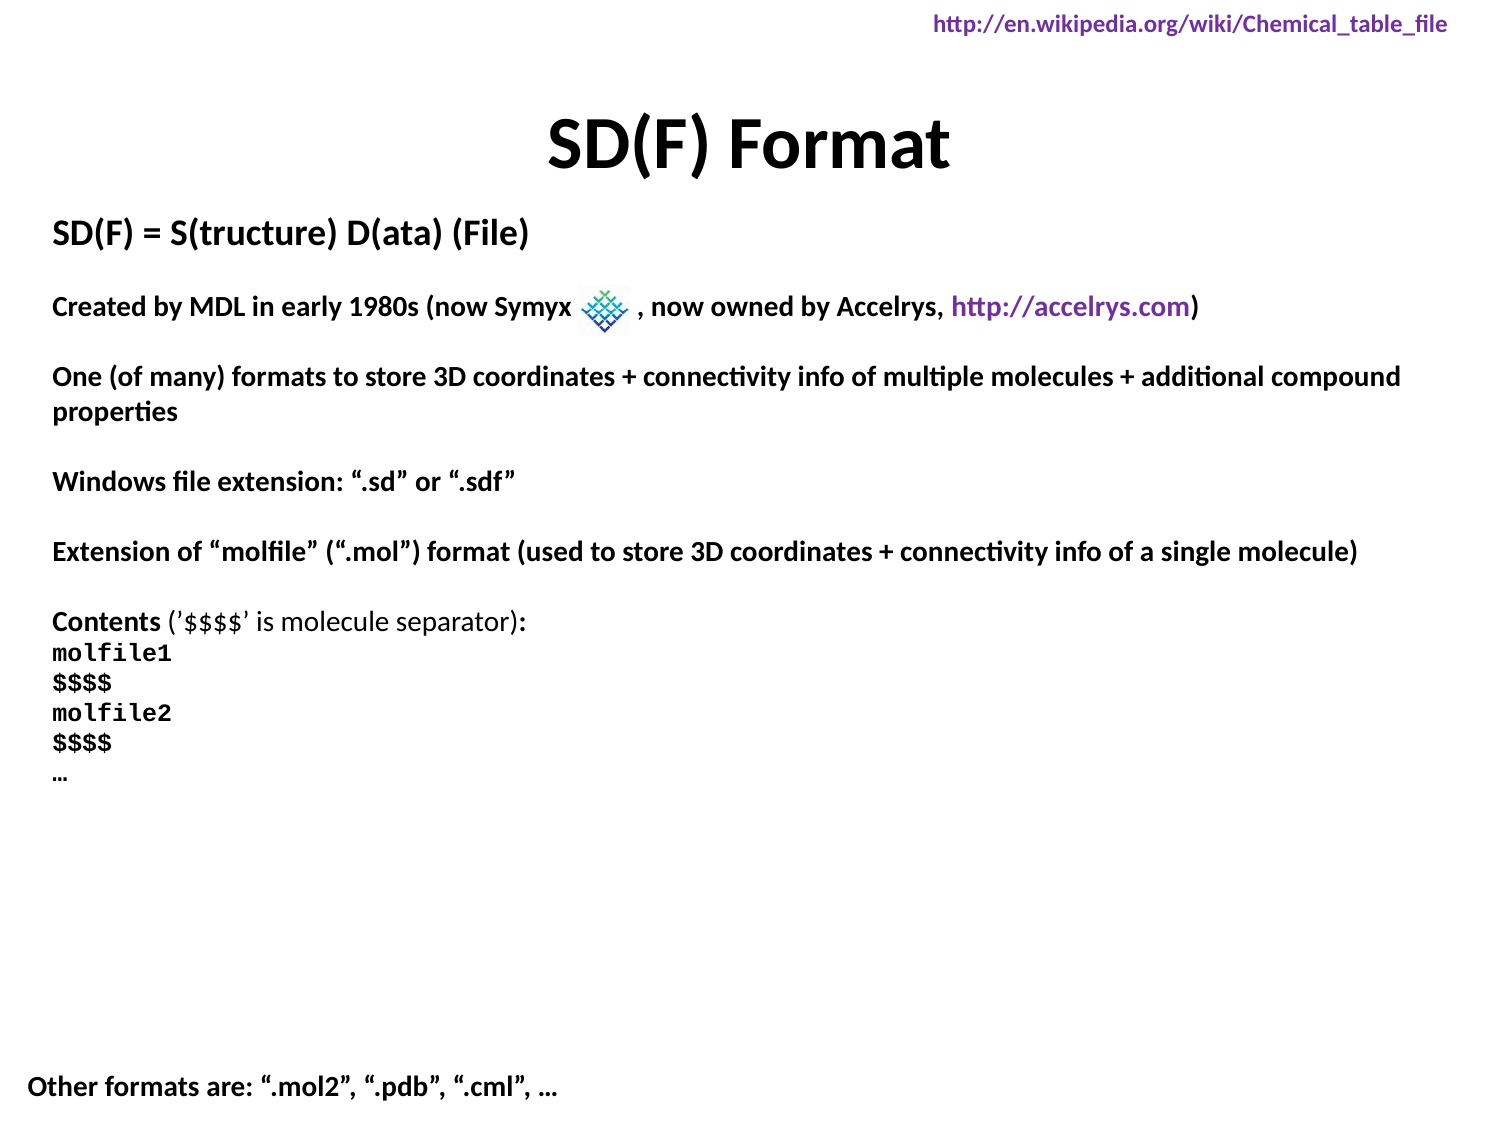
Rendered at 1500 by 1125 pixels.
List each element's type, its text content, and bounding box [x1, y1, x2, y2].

text_box SD(F) = S(tructure) D(ata) (File) Created by MDL in early 1980s (now Symyx , now owned by Accelrys, http://accelrys.com) One (of many) formats to store 3D coordinates + connectivity info of multiple molecules + additional compound properties Windows file extension: “.sd” or “.sdf” Extension of “molfile” (“.mol”) format (used to store 3D coordinates + connectivity info of a single molecule) Contents (’$$$$’ is molecule separator): molfile1 $$$$ molfile2 $$$$ … [37, 200, 1463, 794]
text_box http://en.wikipedia.org/wiki/Chemical_table_file [918, 0, 1498, 45]
picture [579, 285, 630, 337]
text_box Other formats are: “.mol2”, “.pdb”, “.cml”, … [12, 1060, 1438, 1110]
title SD(F) Format [75, 45, 1425, 200]
